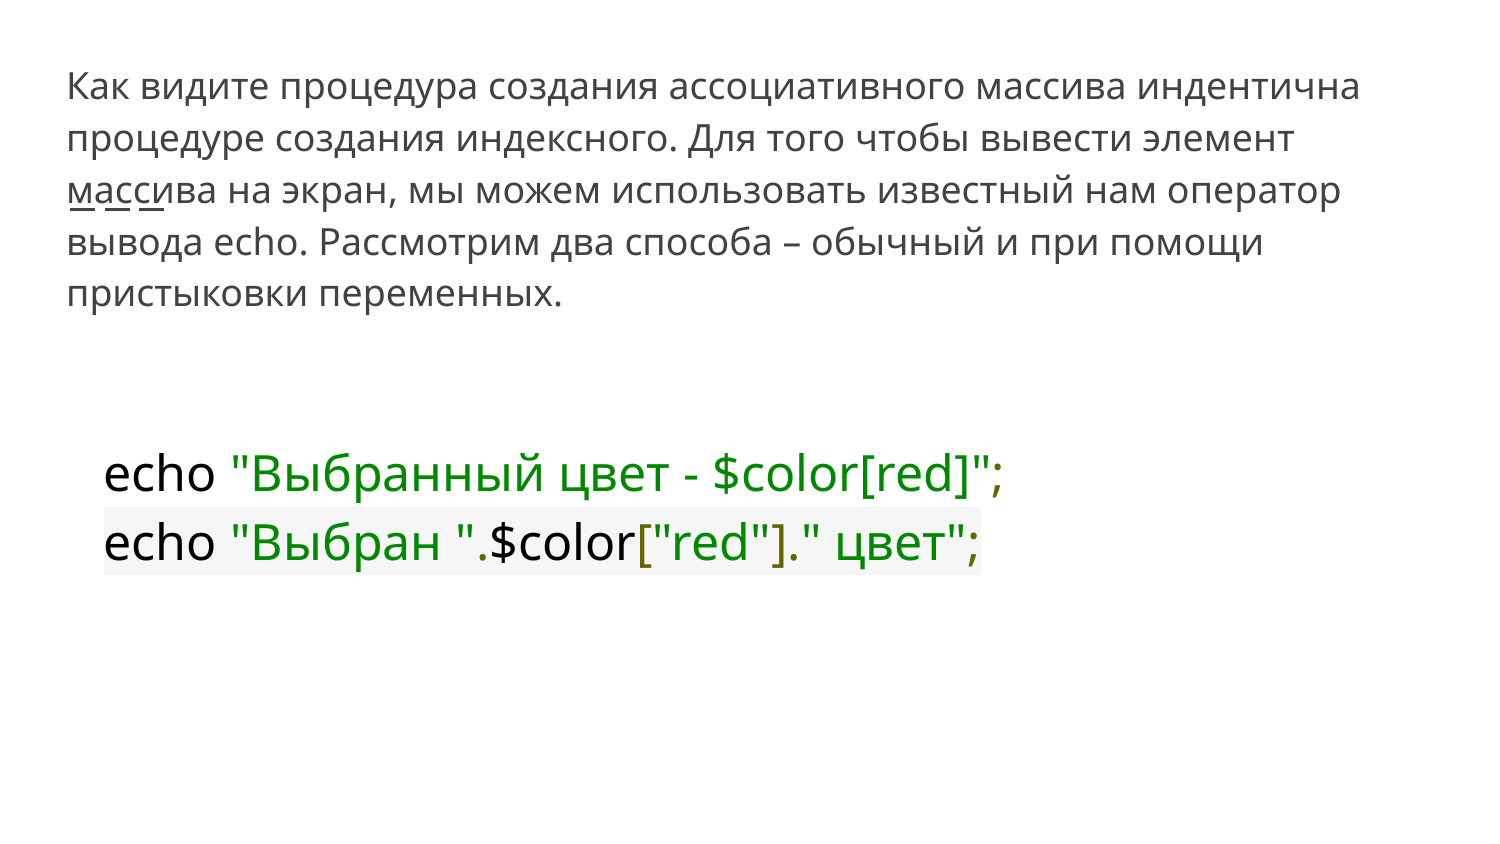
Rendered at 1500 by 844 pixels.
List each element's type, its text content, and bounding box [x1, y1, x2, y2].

list Как видите процедура создания ассоциативного массива индентична процедуре создания индексного. Для того чтобы вывести элемент массива на экран, мы можем использовать известный нам оператор вывода echo. Рассмотрим два способа – обычный и при помощи пристыковки переменных. echo "Выбранный цвет - $color[red]"; echo "Выбран ".$color["red"]." цвет"; [51, 40, 1449, 750]
